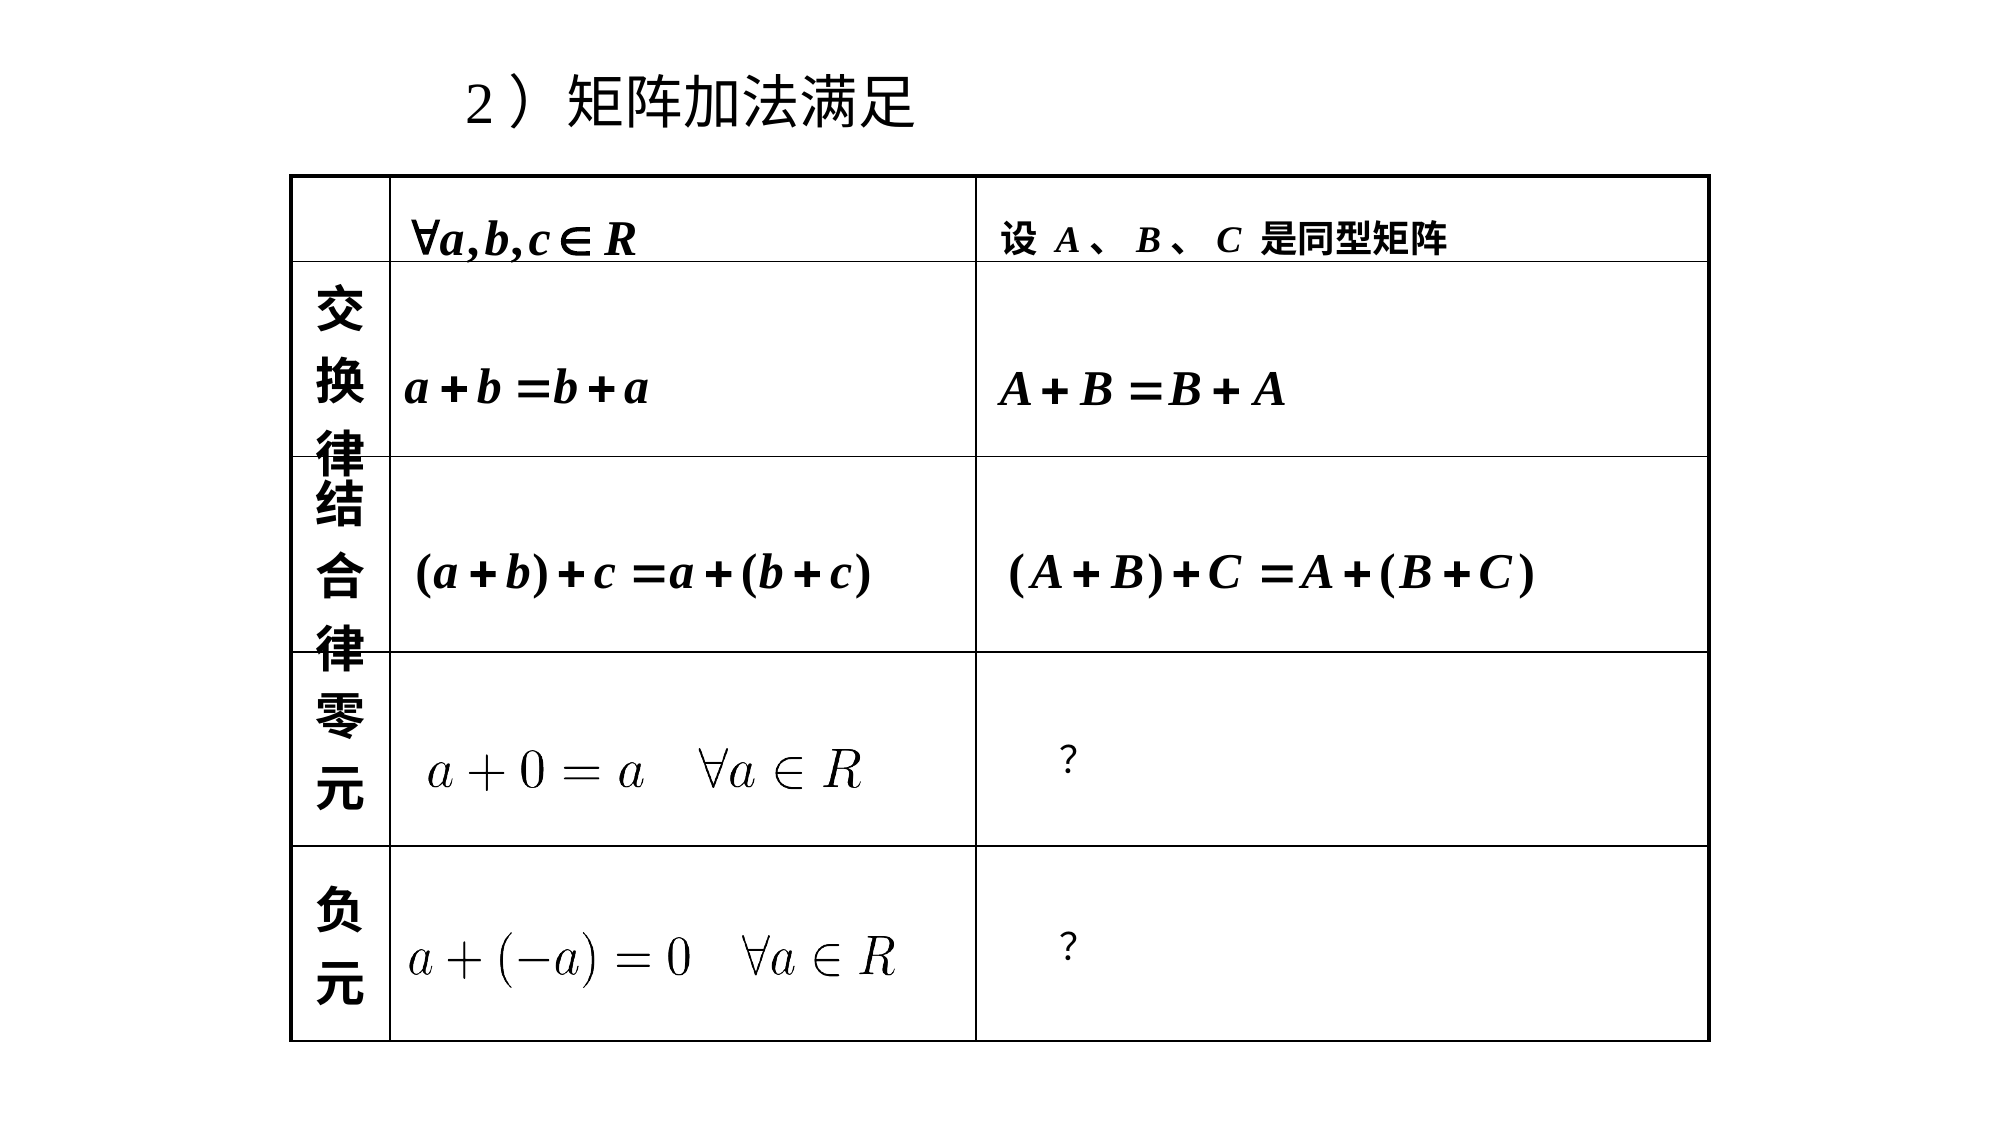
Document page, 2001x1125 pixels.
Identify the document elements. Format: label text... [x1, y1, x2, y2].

picture [409, 932, 895, 988]
table_cell [391, 653, 975, 845]
table_cell [977, 457, 1707, 651]
picture [428, 748, 861, 791]
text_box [397, 357, 660, 417]
table_cell [977, 653, 1707, 845]
text_box 设 A、B、C 是同型矩阵 [985, 207, 1572, 291]
table_cell [977, 262, 1707, 456]
table_cell [391, 262, 975, 456]
table_cell [391, 457, 975, 651]
table_header [293, 178, 389, 261]
table_header [977, 178, 1707, 261]
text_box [988, 542, 1543, 610]
table_cell 交换律 [293, 262, 389, 456]
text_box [988, 359, 1293, 415]
table_cell 负元 [293, 847, 389, 1040]
text_box 2）矩阵加法满足 [450, 57, 1686, 143]
table_cell [977, 847, 1707, 1040]
text_box ？ [1044, 728, 1237, 788]
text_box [409, 542, 880, 610]
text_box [397, 209, 648, 277]
table_cell 零元 [293, 653, 389, 845]
table_cell [391, 847, 975, 1040]
text_box ？ [1044, 915, 1236, 976]
table_header [391, 178, 975, 261]
table_cell 结合律 [293, 457, 389, 651]
